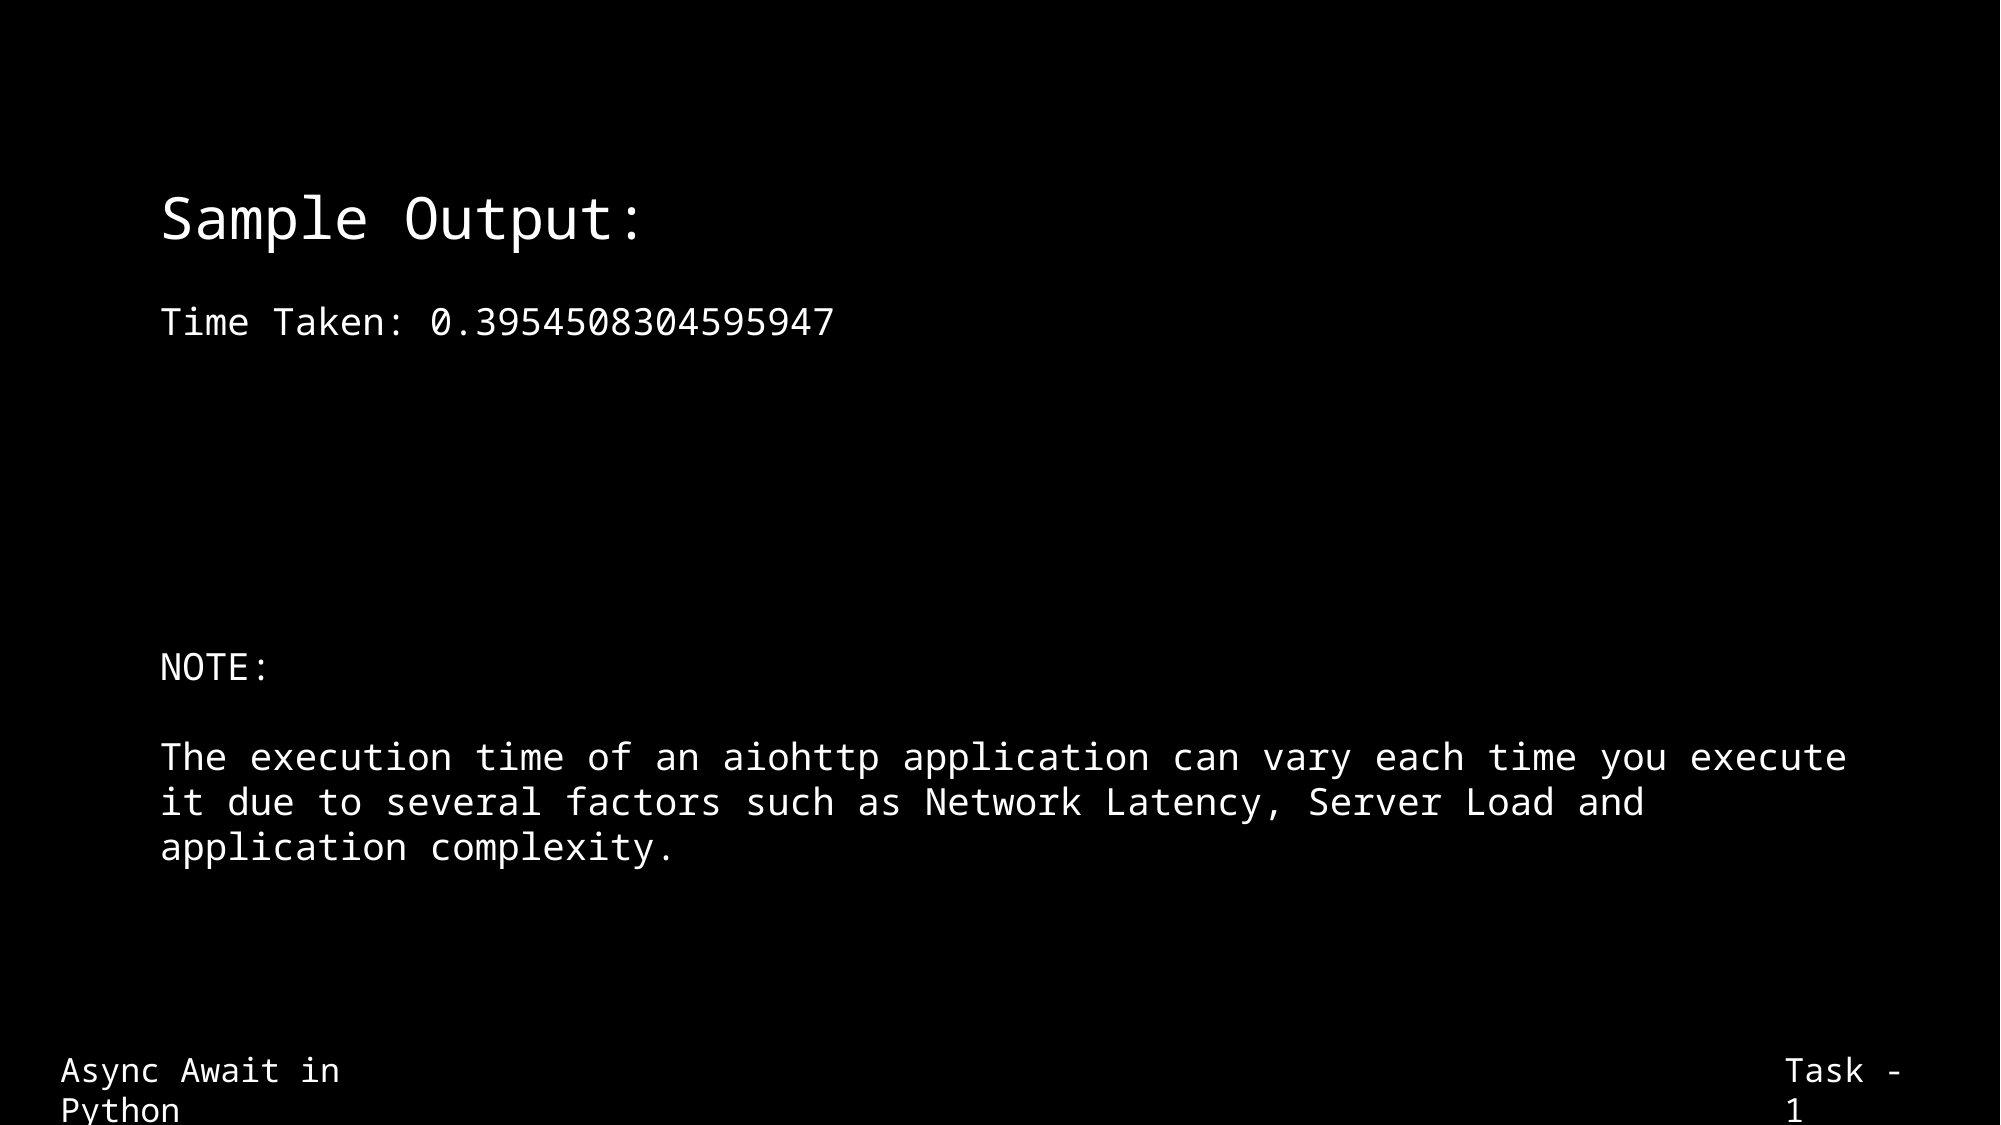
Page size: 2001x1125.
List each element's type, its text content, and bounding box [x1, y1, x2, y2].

text_box Async Await in Python [45, 1042, 471, 1125]
text_box Task - 1 [1769, 1042, 1955, 1125]
text_box Time Taken: 0.3954508304595947 [144, 290, 1145, 351]
text_box Sample Output: [144, 173, 797, 259]
text_box NOTE: The execution time of an aiohttp application can vary each time you execute it due to several factors such as Network Latency, Server Load and application complexity. [144, 635, 1923, 875]
